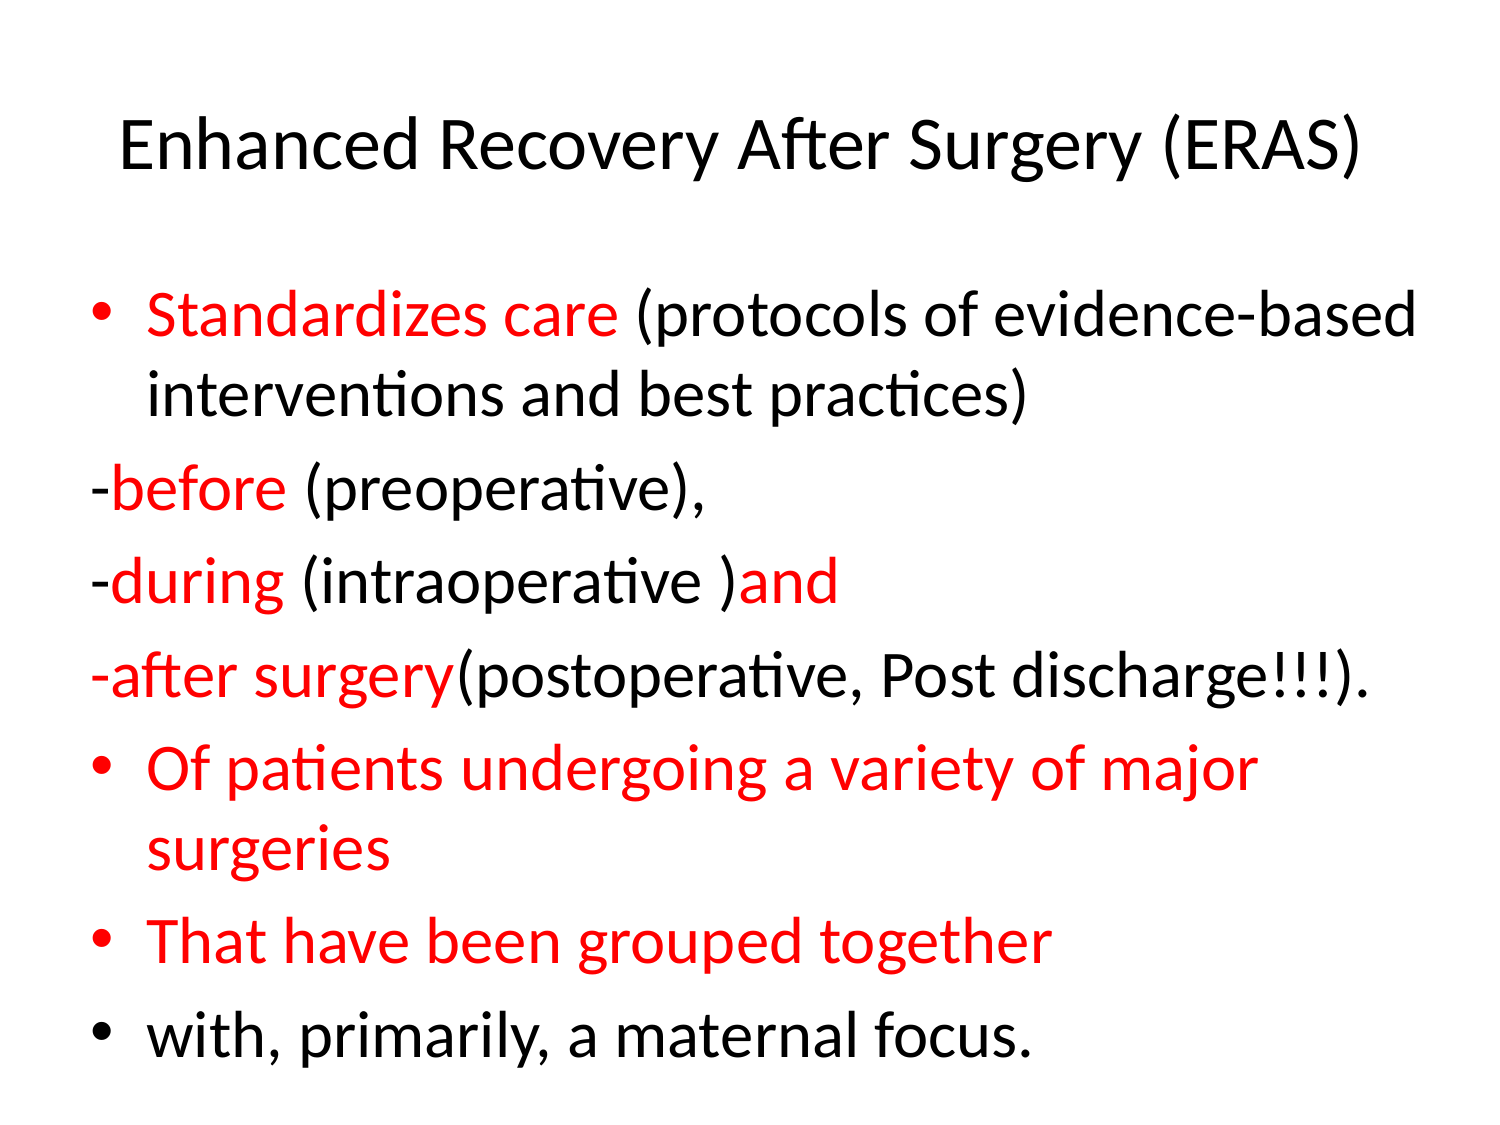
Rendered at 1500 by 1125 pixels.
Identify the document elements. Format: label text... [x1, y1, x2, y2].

list Standardizes care (protocols of evidence-based interventions and best practices) -before (preoperative), -during (intraoperative )and -after surgery(postoperative, Post discharge!!!). Of patients undergoing a variety of major surgeries That have been grouped together with, primarily, a maternal focus. [75, 262, 1475, 1088]
title Enhanced Recovery After Surgery (ERAS) [75, 45, 1425, 233]
